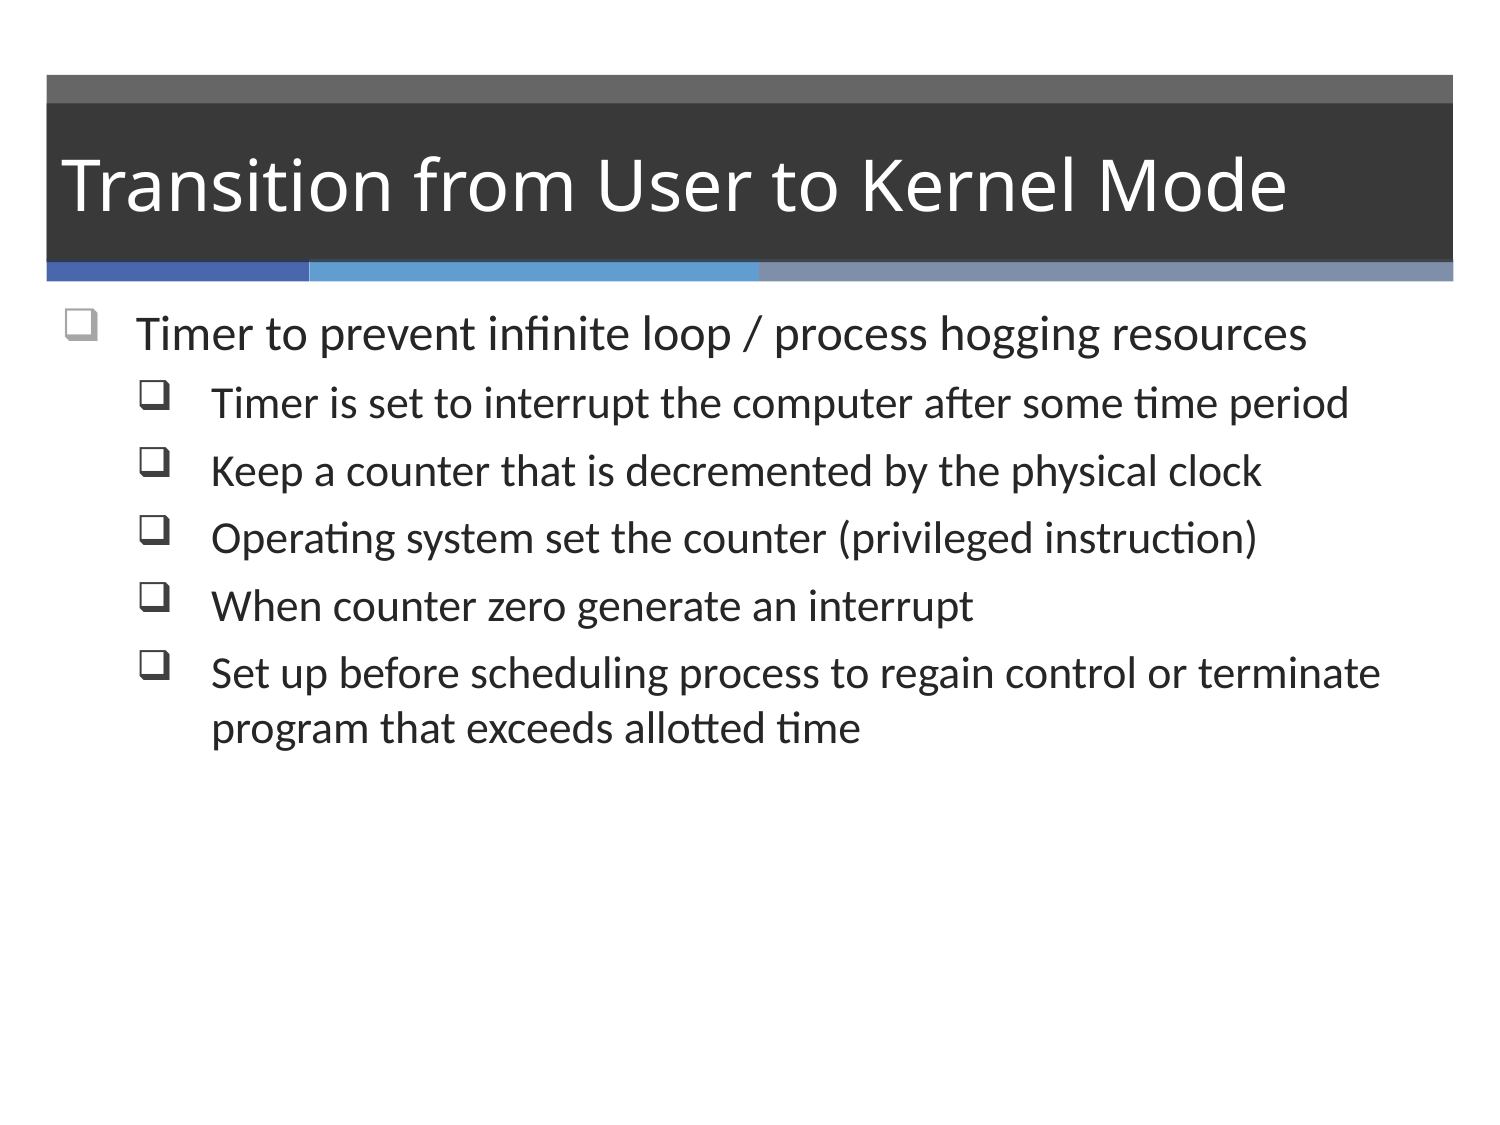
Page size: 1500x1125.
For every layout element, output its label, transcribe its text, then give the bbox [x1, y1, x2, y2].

text_box Transition from User to Kernel Mode [46, 103, 1453, 263]
text_box Timer to prevent infinite loop / process hogging resources Timer is set to interrupt the computer after some time period Keep a counter that is decremented by the physical clock Operating system set the counter (privileged instruction) When counter zero generate an interrupt Set up before scheduling process to regain control or terminate program that exceeds allotted time [46, 293, 1453, 1082]
